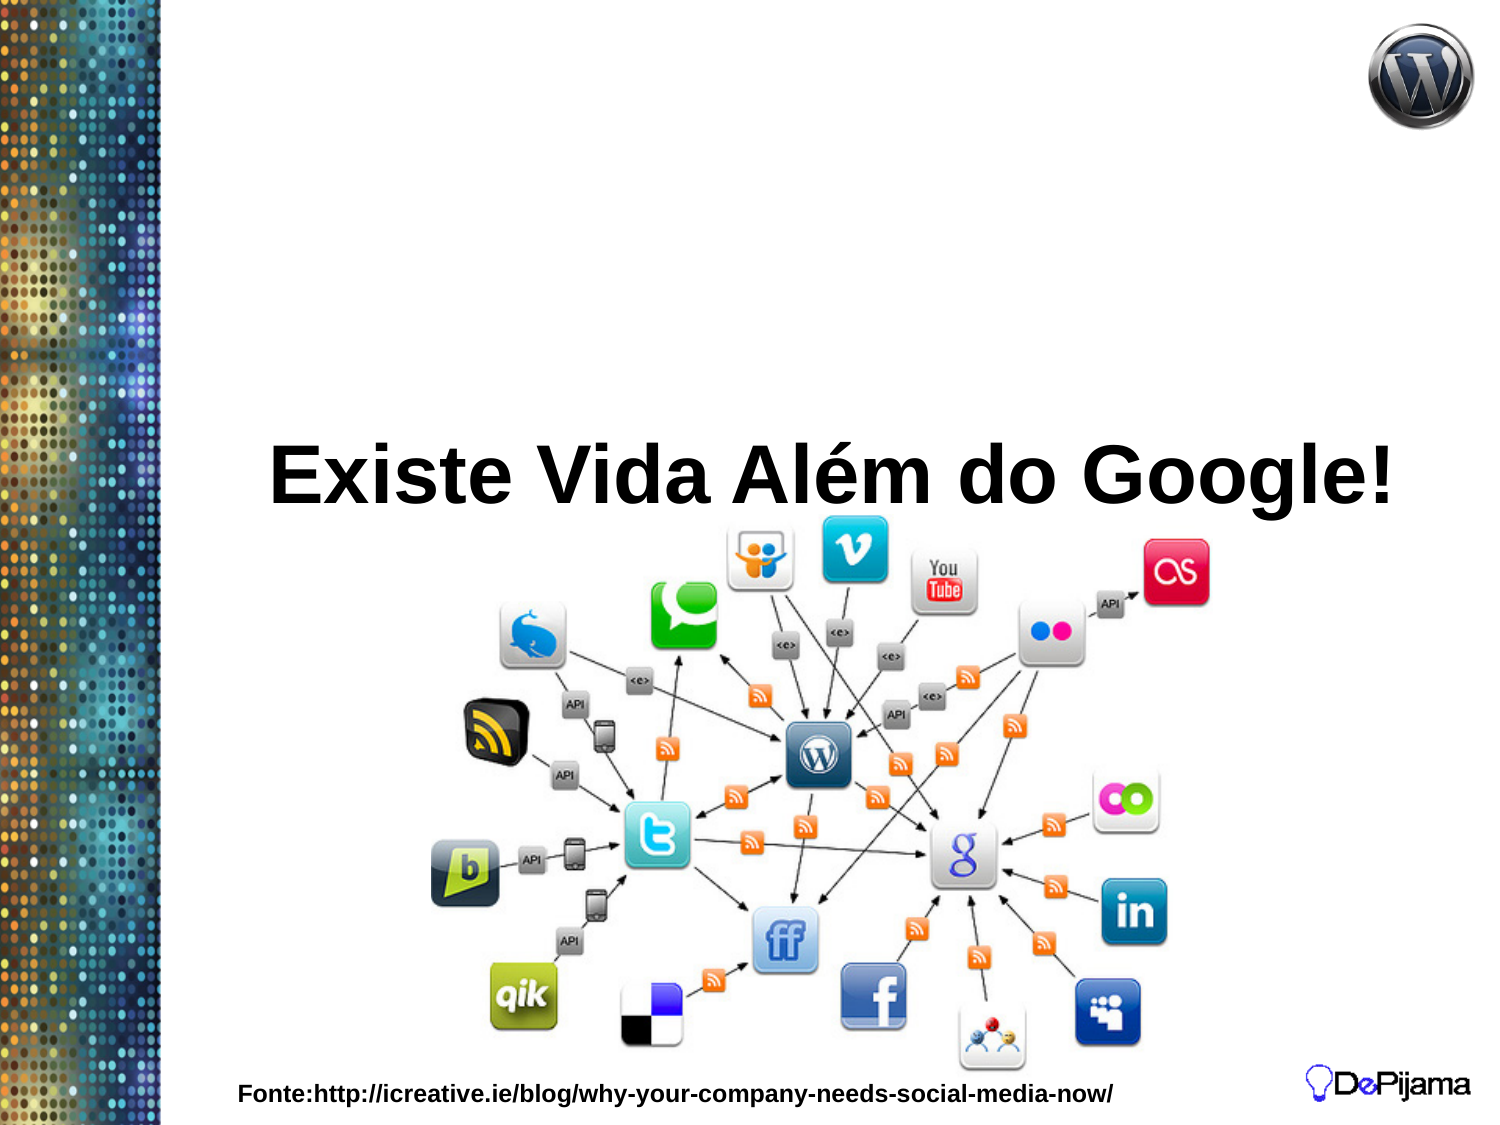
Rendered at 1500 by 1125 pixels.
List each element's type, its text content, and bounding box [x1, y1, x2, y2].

text_box Fonte:http://icreative.ie/blog/why-your-company-needs-social-media-now/ [222, 1070, 1131, 1116]
picture [0, 0, 1500, 1125]
title Existe Vida Além do Google! [218, 349, 1447, 591]
